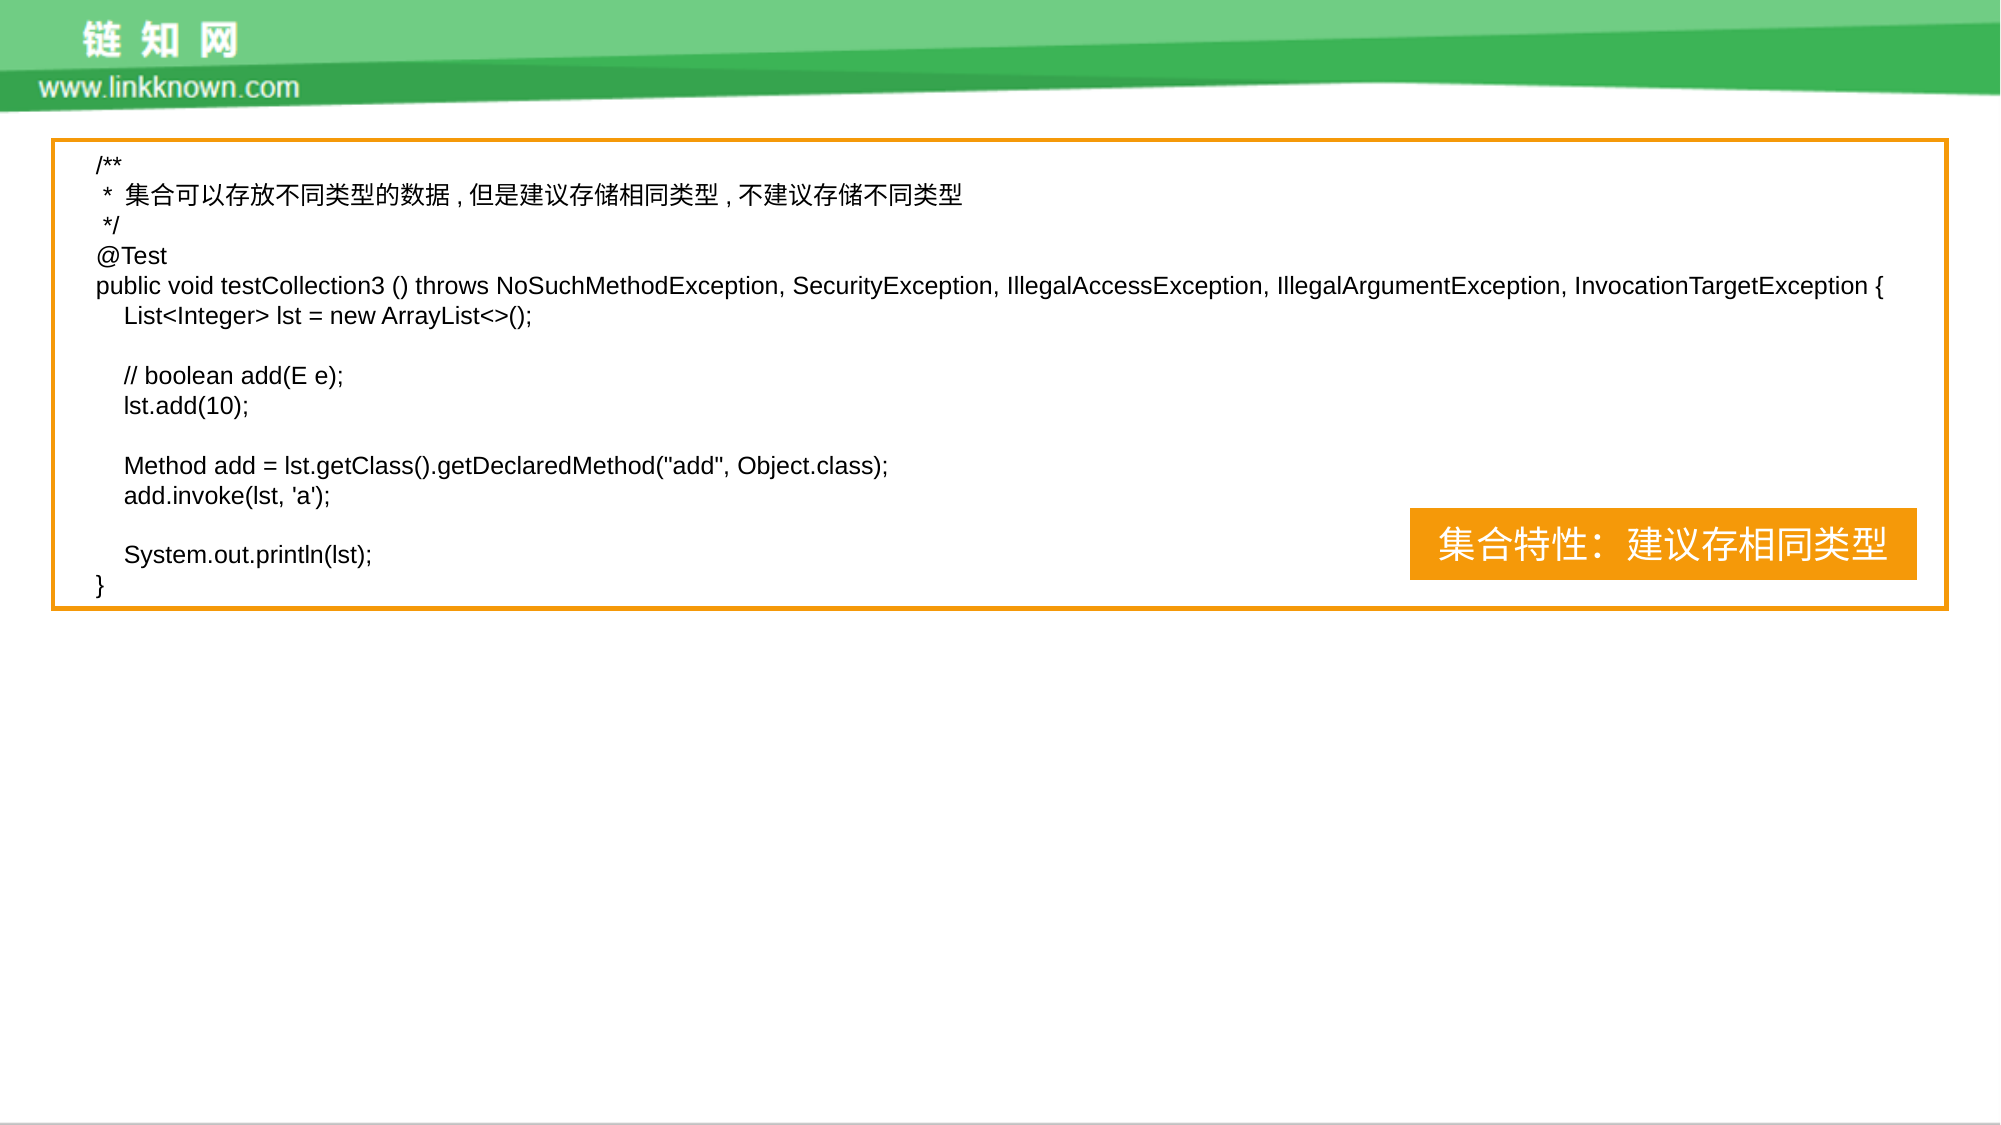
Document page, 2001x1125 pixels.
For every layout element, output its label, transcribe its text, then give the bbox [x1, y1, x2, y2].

text_box 集合特性：建议存相同类型 [1408, 505, 1919, 582]
text_box /** * 集合可以存放不同类型的数据,但是建议存储相同类型,不建议存储不同类型 */ @Test public void testCollection3 () throws NoSuchMethodException, SecurityException, IllegalAccessException, IllegalArgumentException, InvocationTargetException { List<Integer> lst = new ArrayList<>(); // boolean add(E e); lst.add(10); Method add = lst.getClass().getDeclaredMethod("add", Object.class); add.invoke(lst, 'a'); System.out.println(lst); } [52, 139, 1948, 609]
picture [0, 0, 2001, 1125]
